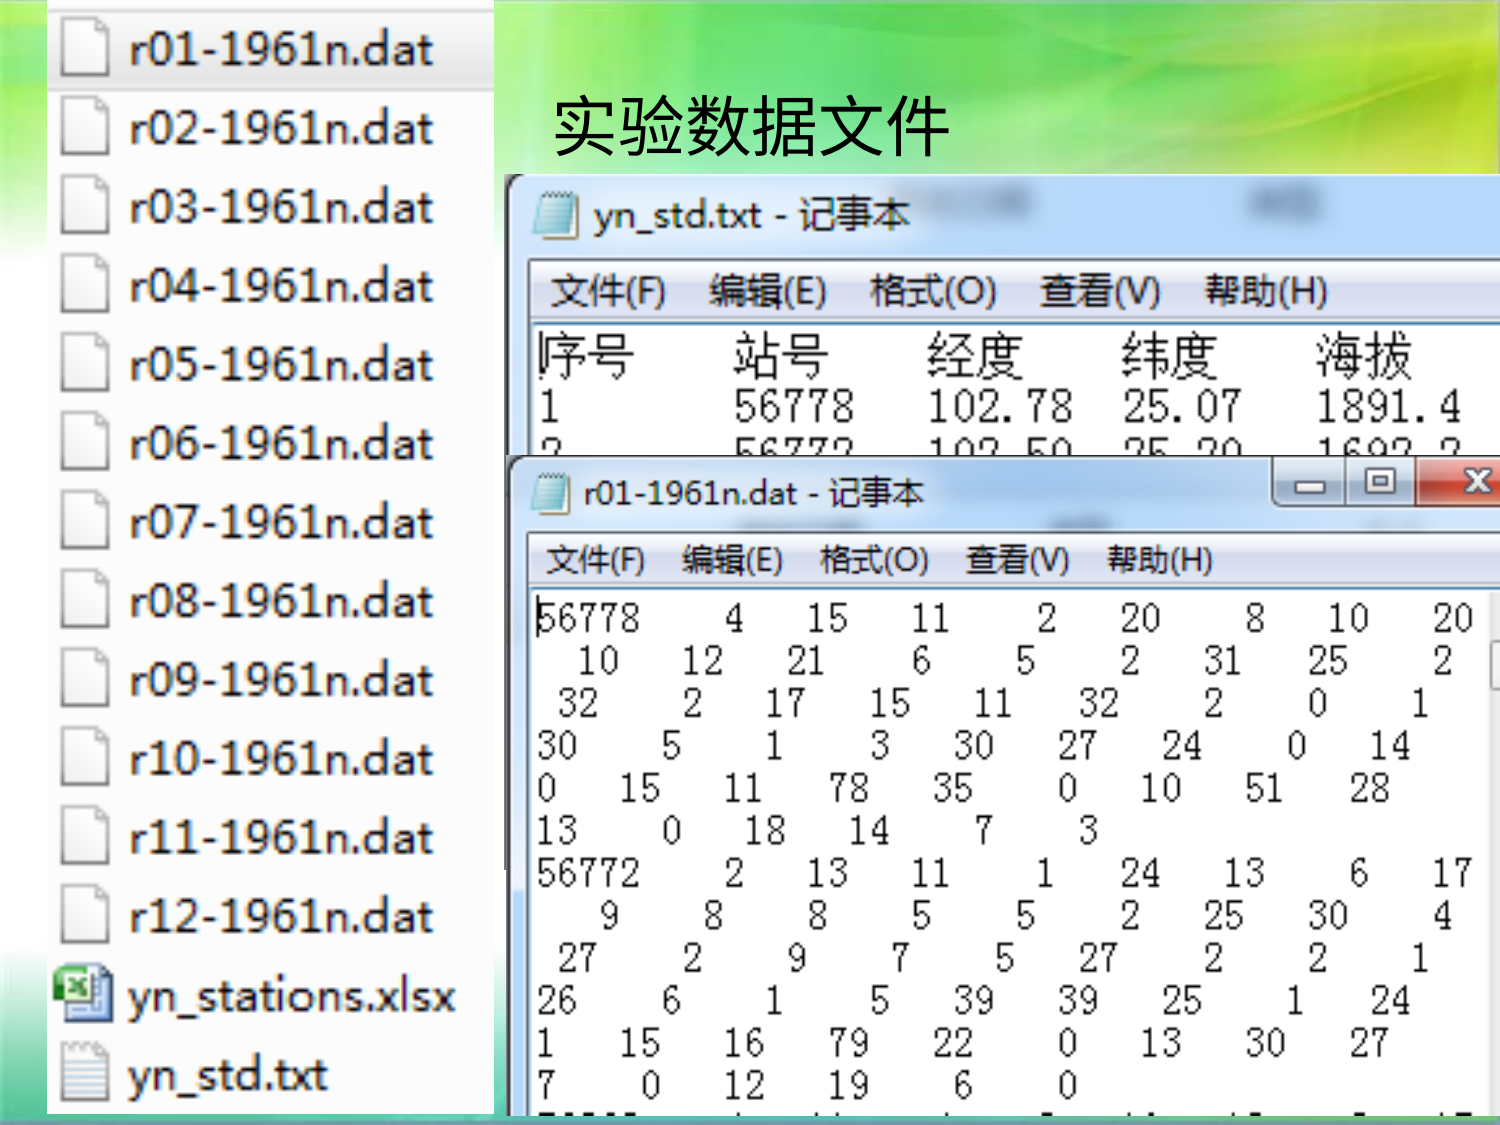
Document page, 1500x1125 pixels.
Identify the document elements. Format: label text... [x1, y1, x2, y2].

picture [0, 0, 1500, 1125]
title 实验数据文件 [499, 65, 1428, 176]
